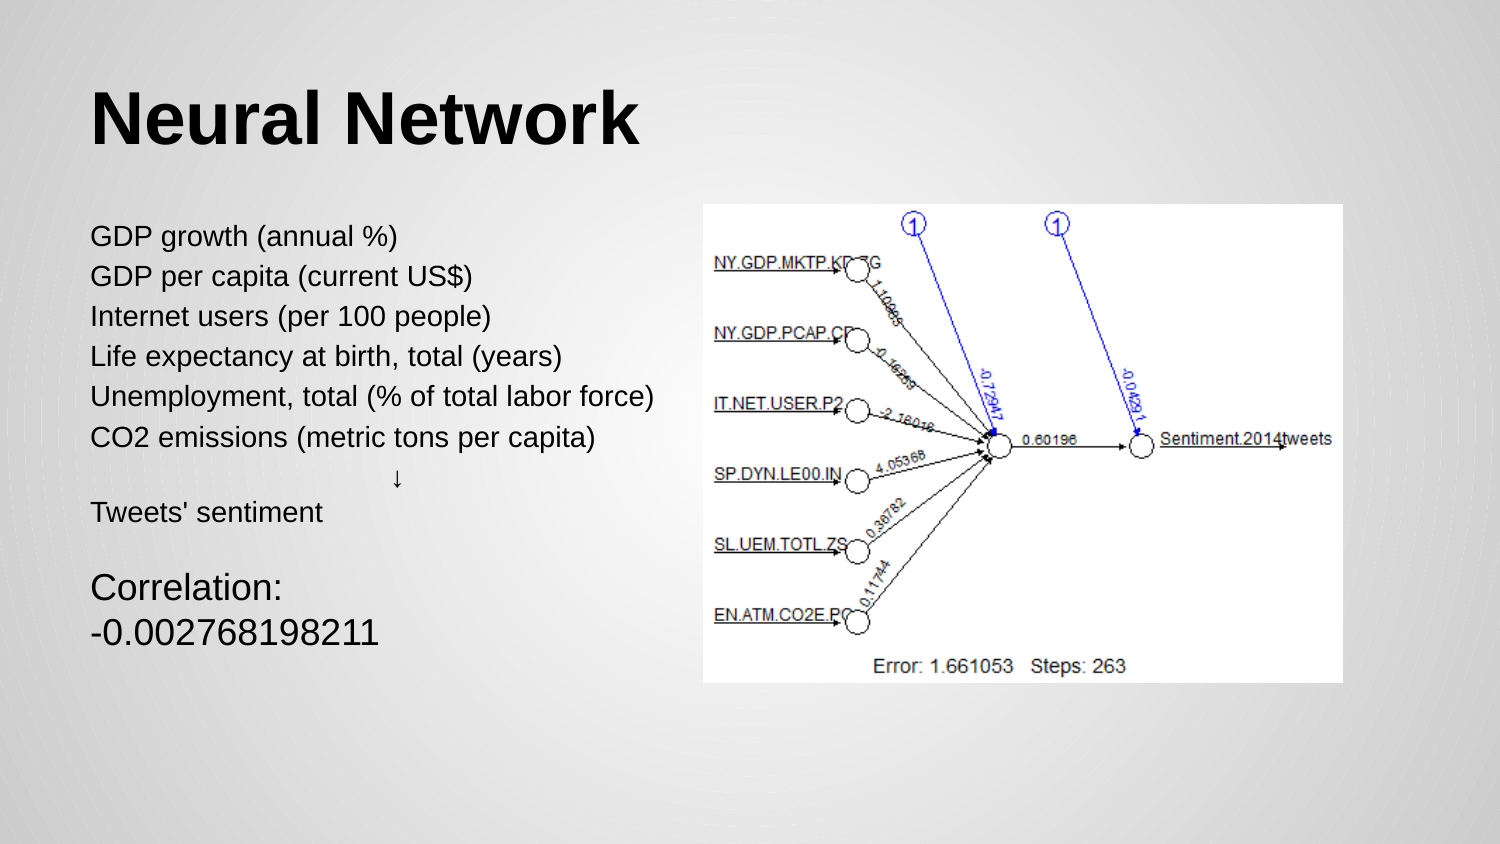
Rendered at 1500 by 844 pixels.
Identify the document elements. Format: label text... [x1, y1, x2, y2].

picture [703, 204, 1344, 683]
list GDP growth (annual %) GDP per capita (current US$) Internet users (per 100 people) Life expectancy at birth, total (years) Unemployment, total (% of total labor force) CO2 emissions (metric tons per capita) ↓ Tweets' sentiment Correlation: -0.002768198211 [75, 196, 1425, 808]
title Neural Network [75, 33, 1425, 175]
